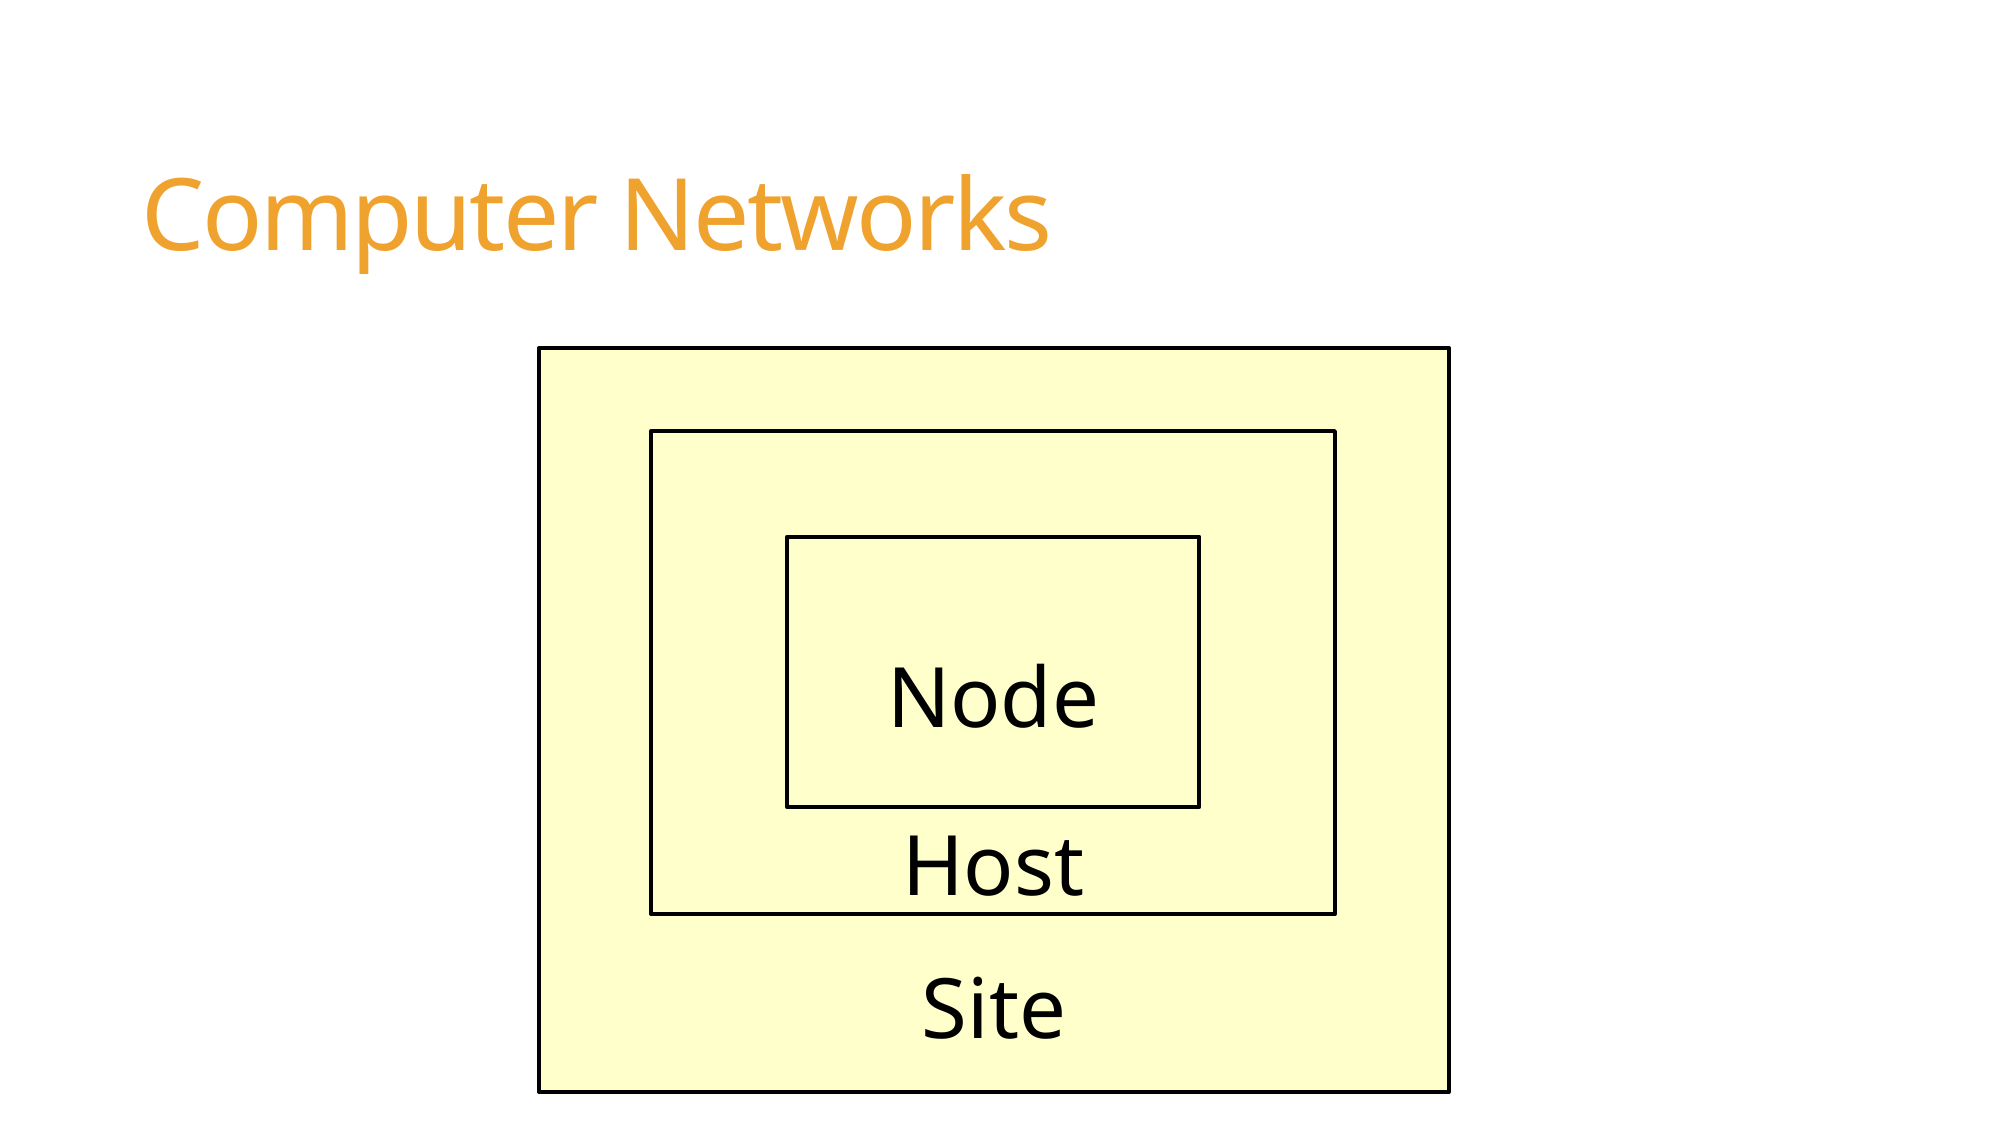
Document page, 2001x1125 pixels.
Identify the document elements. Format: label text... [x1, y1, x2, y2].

text_box Site [537, 354, 1451, 1094]
text_box Host [649, 429, 1337, 916]
text_box Node [785, 535, 1201, 809]
text_box Computer Networks [127, 81, 1453, 354]
